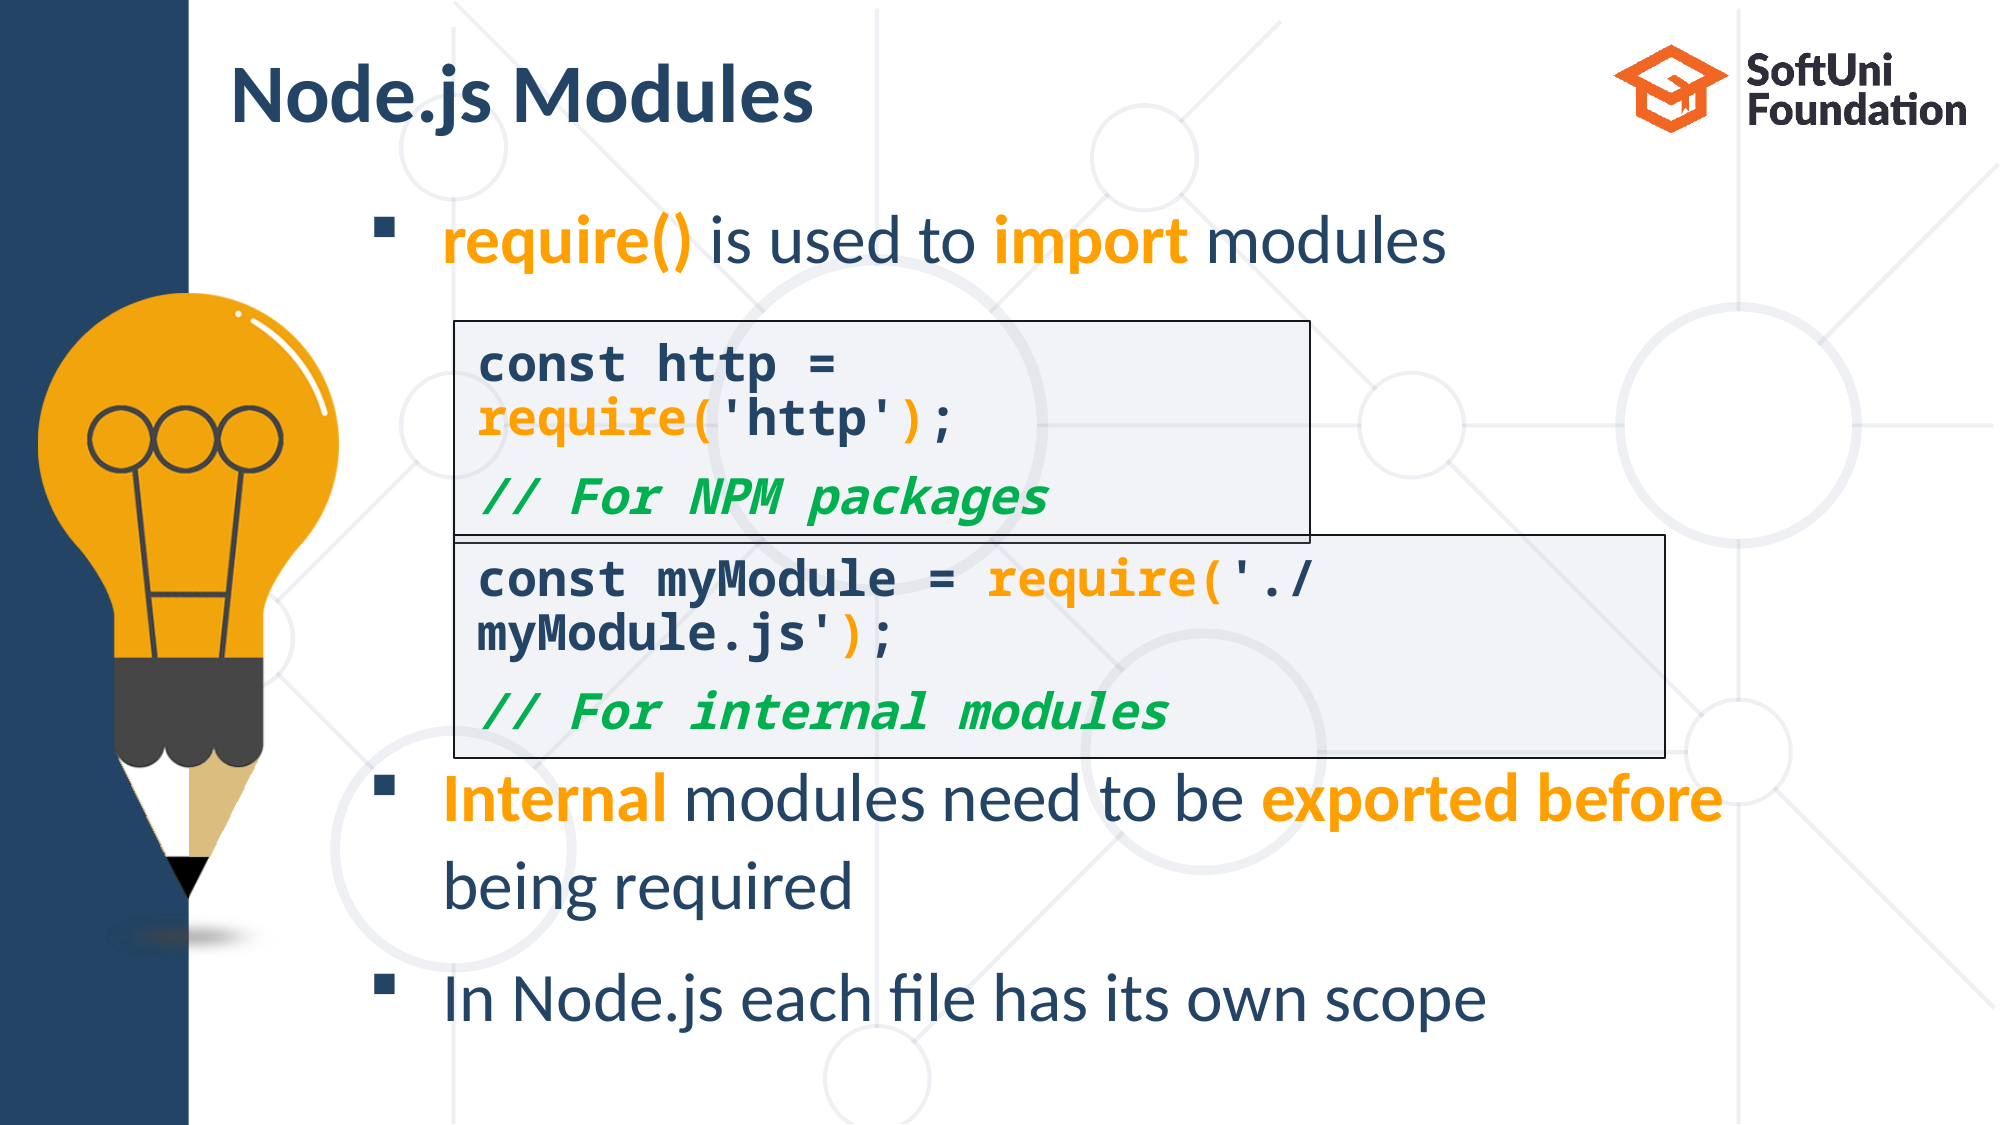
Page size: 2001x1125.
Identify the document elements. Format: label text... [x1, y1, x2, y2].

text_box const myModule = require('./myModule.js'); // For internal modules [453, 535, 1666, 758]
picture [38, 293, 338, 961]
picture [1613, 44, 1966, 133]
title Node.js Modules [212, 16, 1591, 162]
list require() is used to import modules Internal modules need to be exported before being required In Node.js each file has its own scope [338, 183, 1968, 1050]
text_box const http = require('http'); // For NPM packages [453, 320, 1311, 535]
